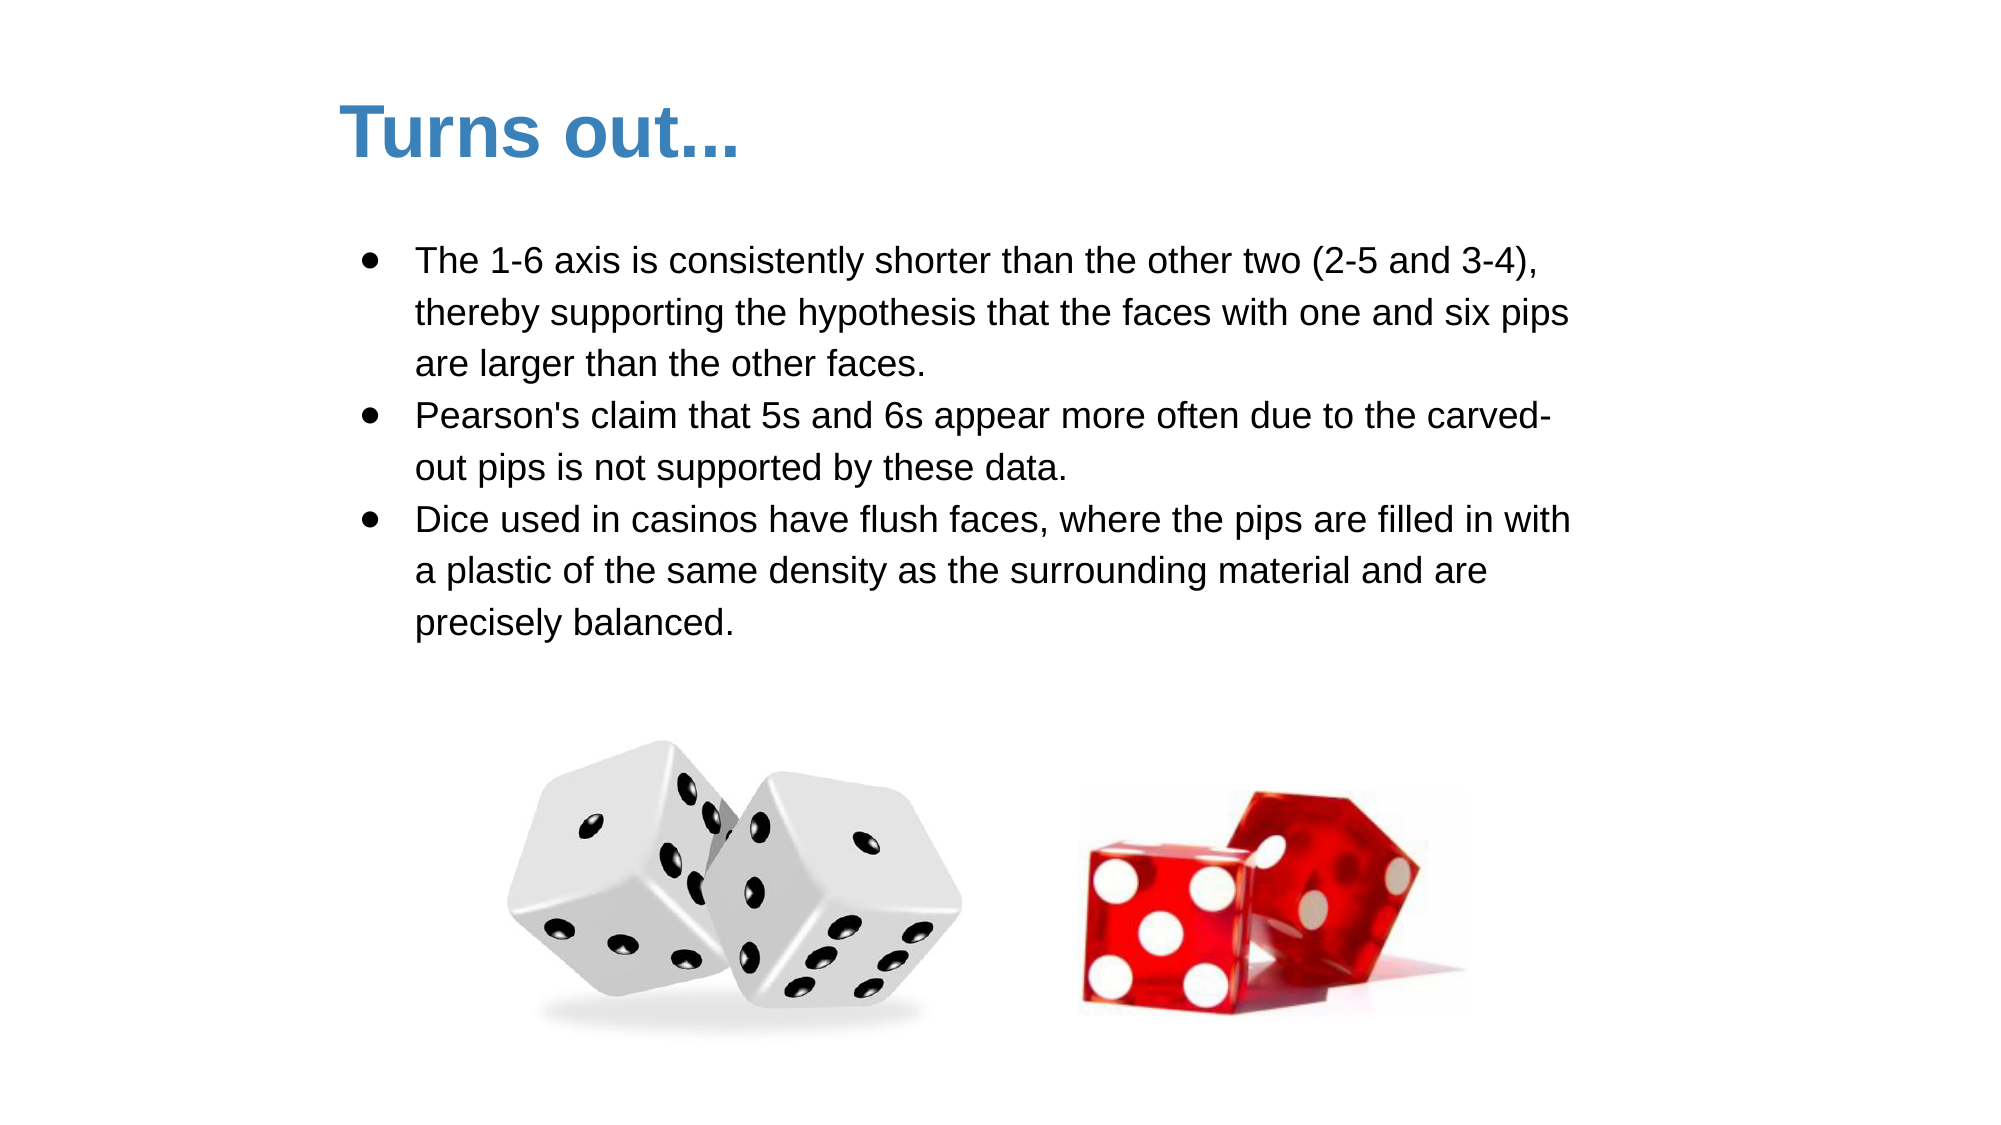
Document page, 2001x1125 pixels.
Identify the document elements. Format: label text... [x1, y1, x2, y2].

picture [1078, 790, 1470, 1019]
picture [486, 698, 980, 1067]
list The 1-6 axis is consistently shorter than the other two (2-5 and 3-4), thereby supporting the hypothesis that the faces with one and six pips are larger than the other faces. Pearson's claim that 5s and 6s appear more often due to the carved-out pips is not supported by these data. Dice used in casinos have flush faces, where the pips are filled in with a plastic of the same density as the surrounding material and are precisely balanced. [325, 214, 1609, 337]
title Turns out... [324, 0, 1675, 188]
